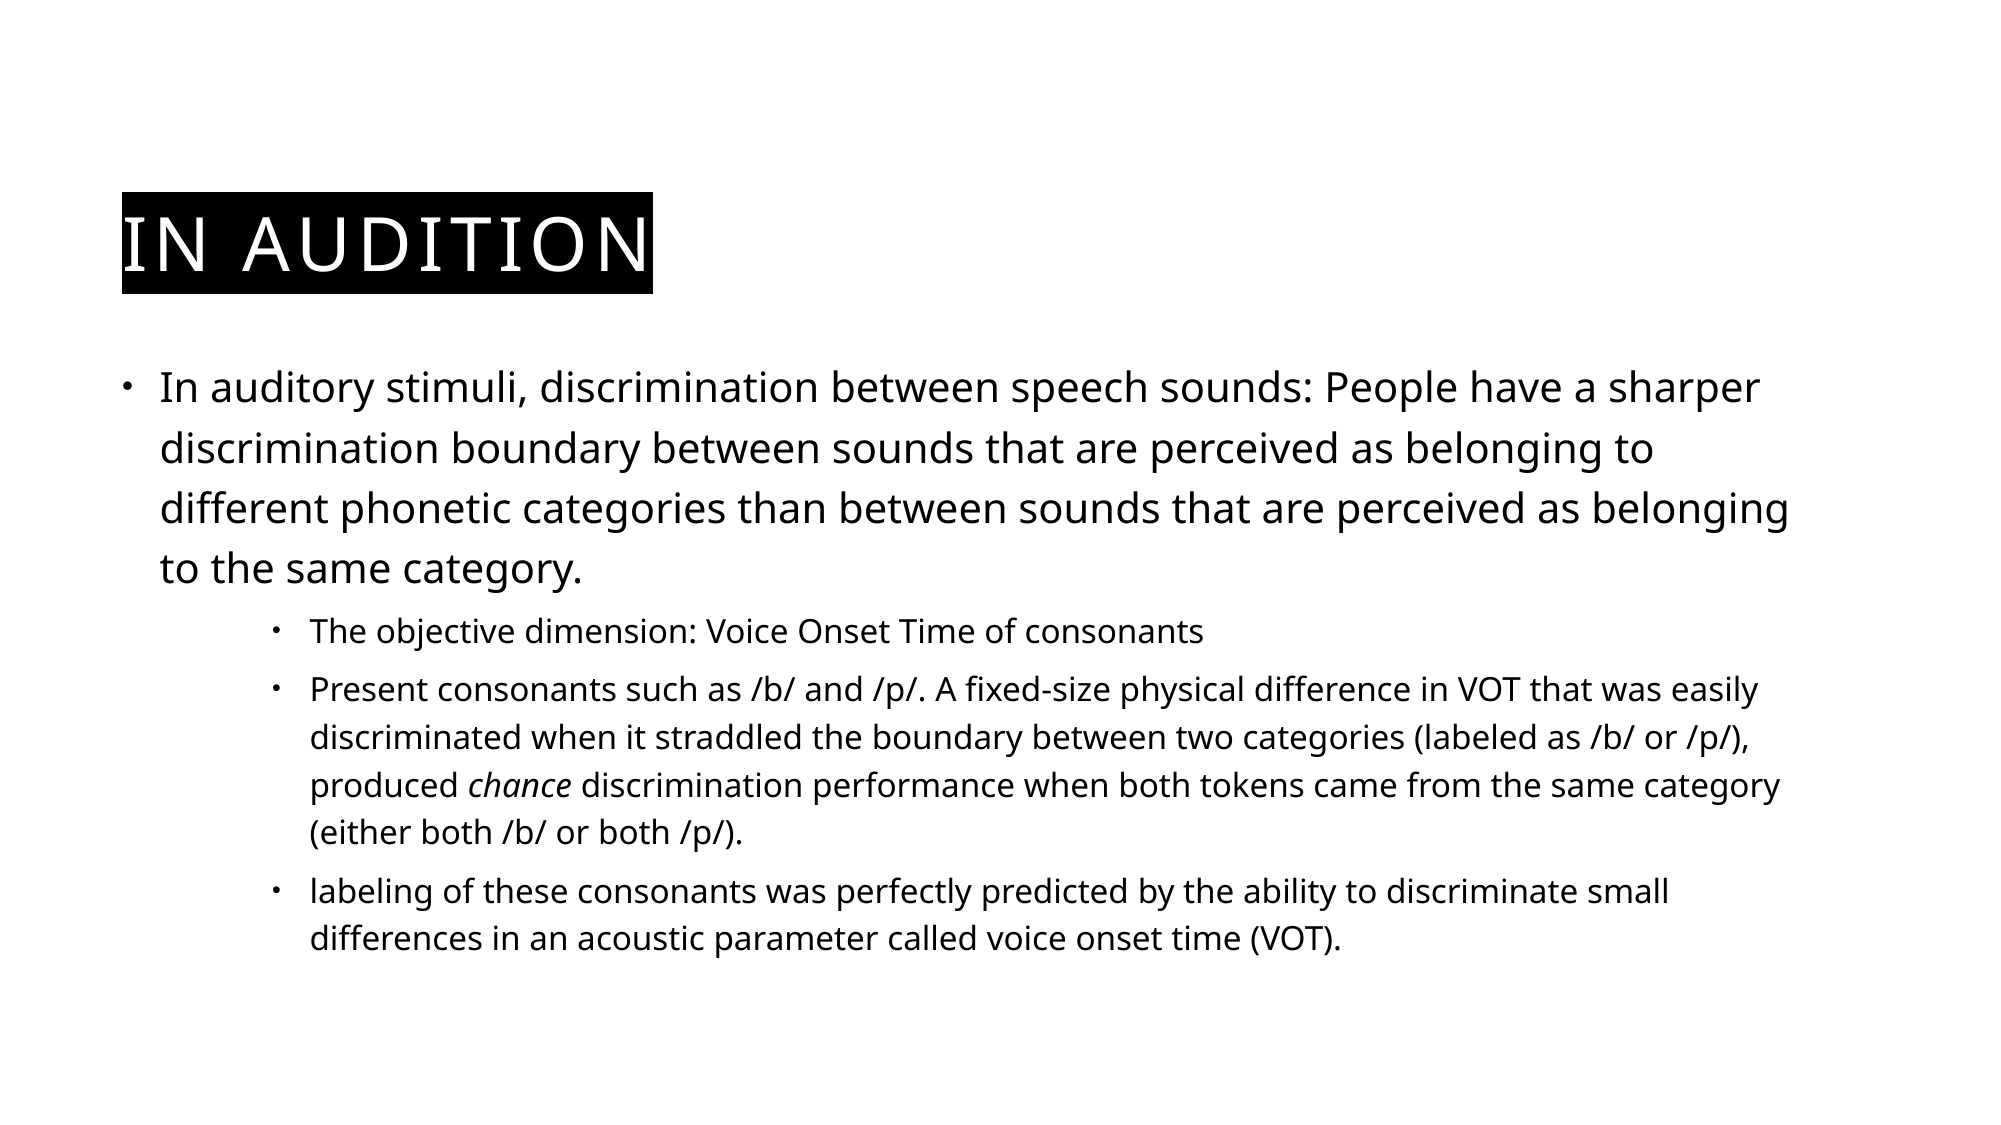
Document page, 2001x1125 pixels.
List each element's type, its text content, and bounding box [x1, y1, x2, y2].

list In auditory stimuli, discrimination between speech sounds: People have a sharper discrimination boundary between sounds that are perceived as belonging to different phonetic categories than between sounds that are perceived as belonging to the same category. The objective dimension: Voice Onset Time of consonants Present consonants such as /b/ and /p/. A fixed-size physical difference in VOT that was easily discriminated when it straddled the boundary between two categories (labeled as /b/ or /p/), produced chance discrimination performance when both tokens came from the same category (either both /b/ or both /p/). labeling of these consonants was perfectly predicted by the ability to discriminate small differences in an acoustic parameter called voice onset time (VOT). [107, 343, 1850, 975]
title In audition [107, 106, 1850, 295]
